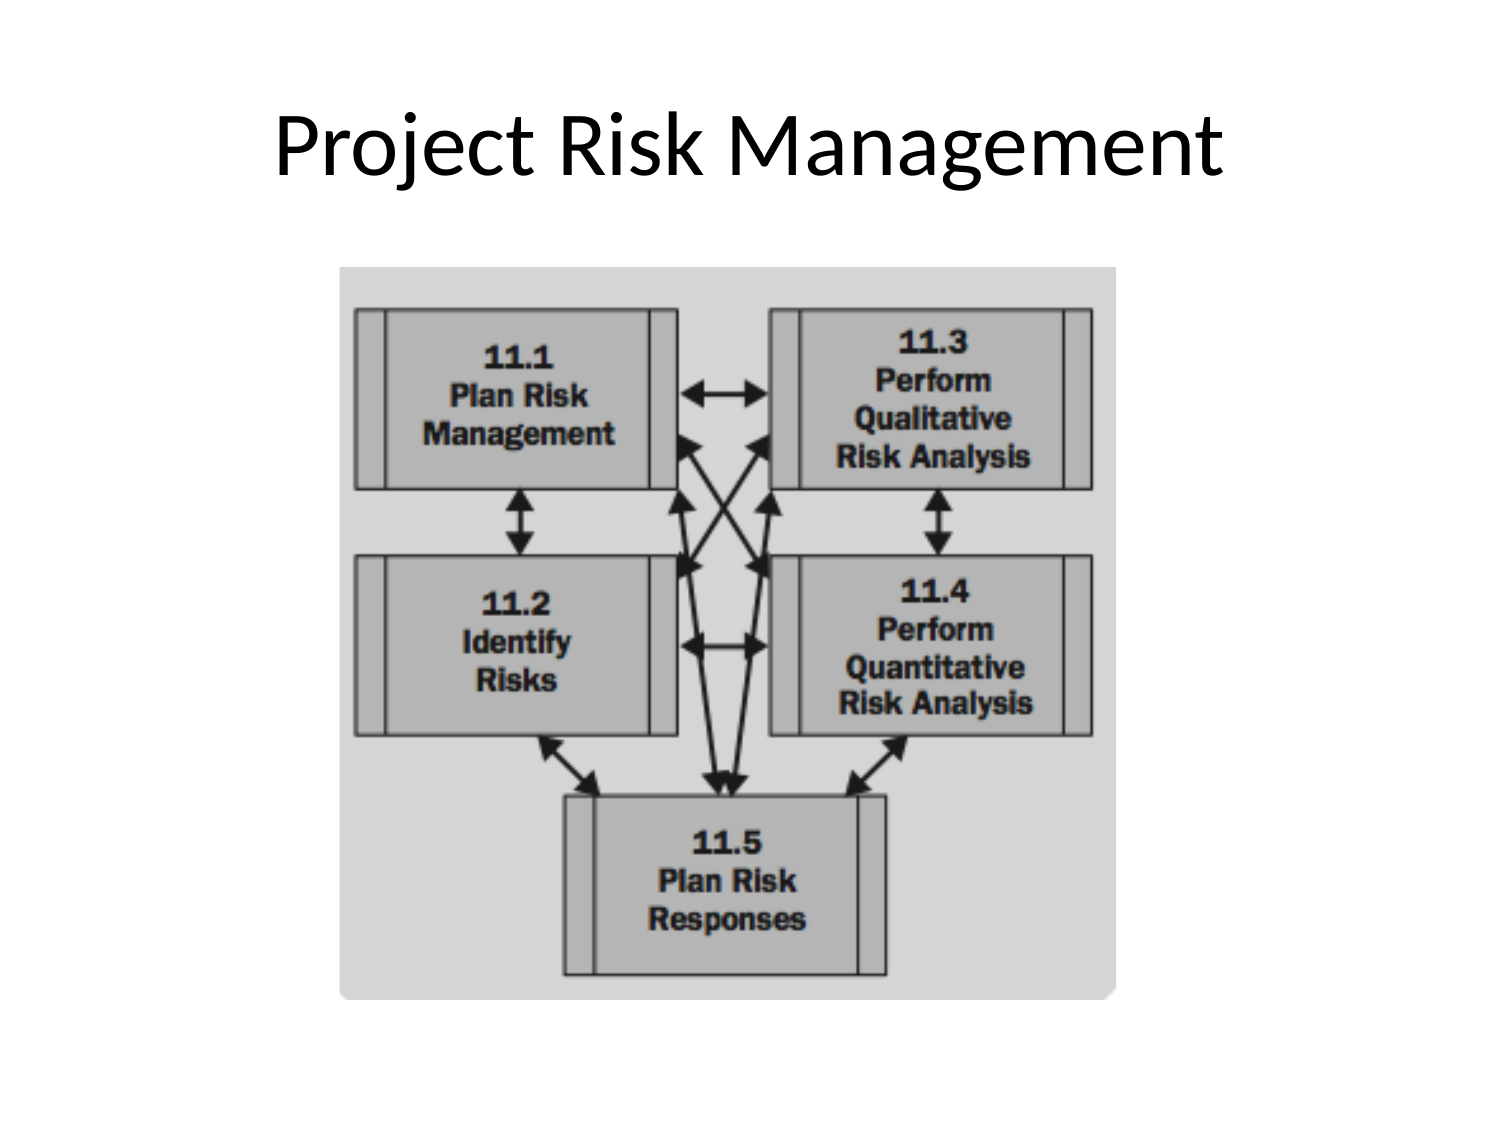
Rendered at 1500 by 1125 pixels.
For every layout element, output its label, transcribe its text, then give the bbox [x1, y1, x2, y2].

title Project Risk Management [75, 45, 1425, 233]
picture [339, 266, 1117, 1000]
